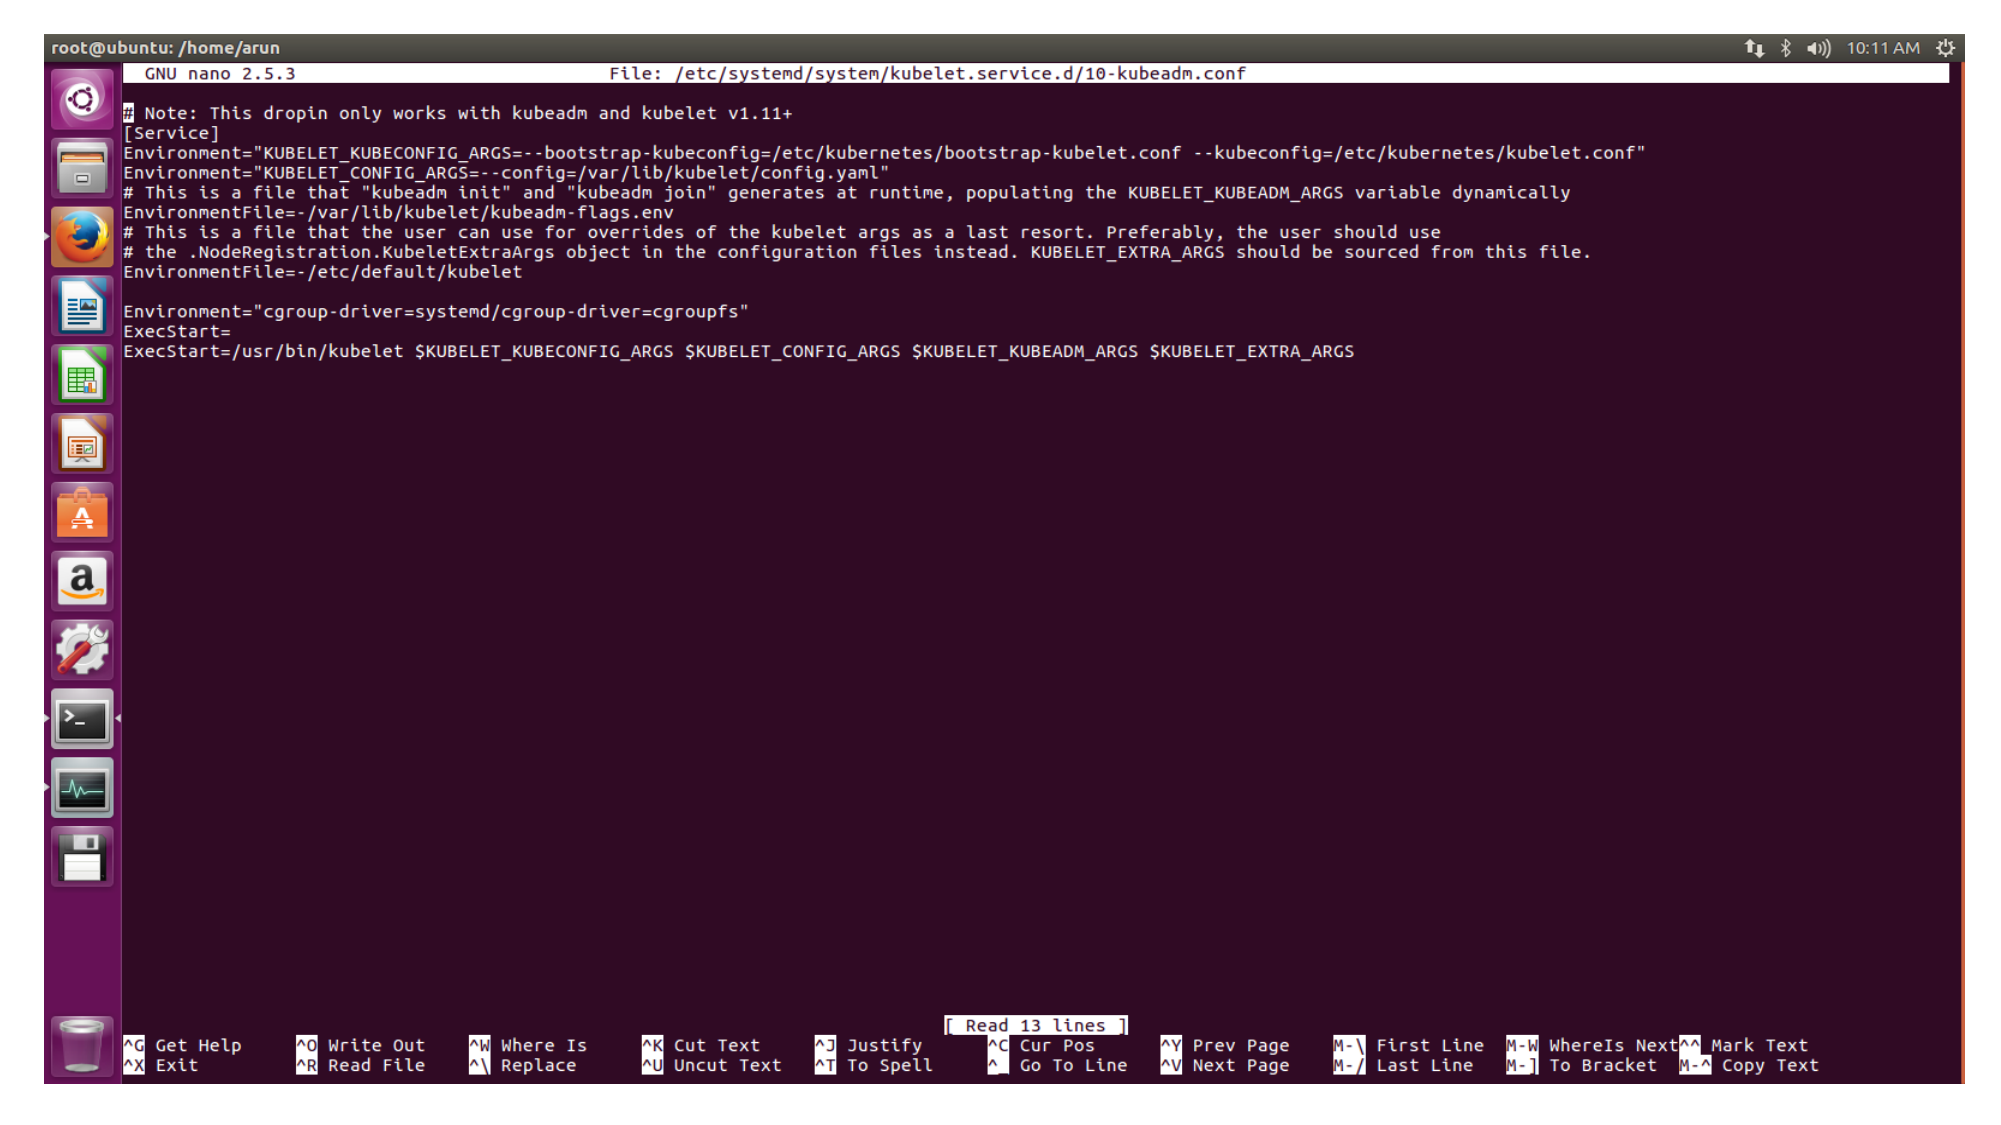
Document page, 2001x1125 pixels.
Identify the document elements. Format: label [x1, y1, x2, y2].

list [44, 34, 1965, 1084]
